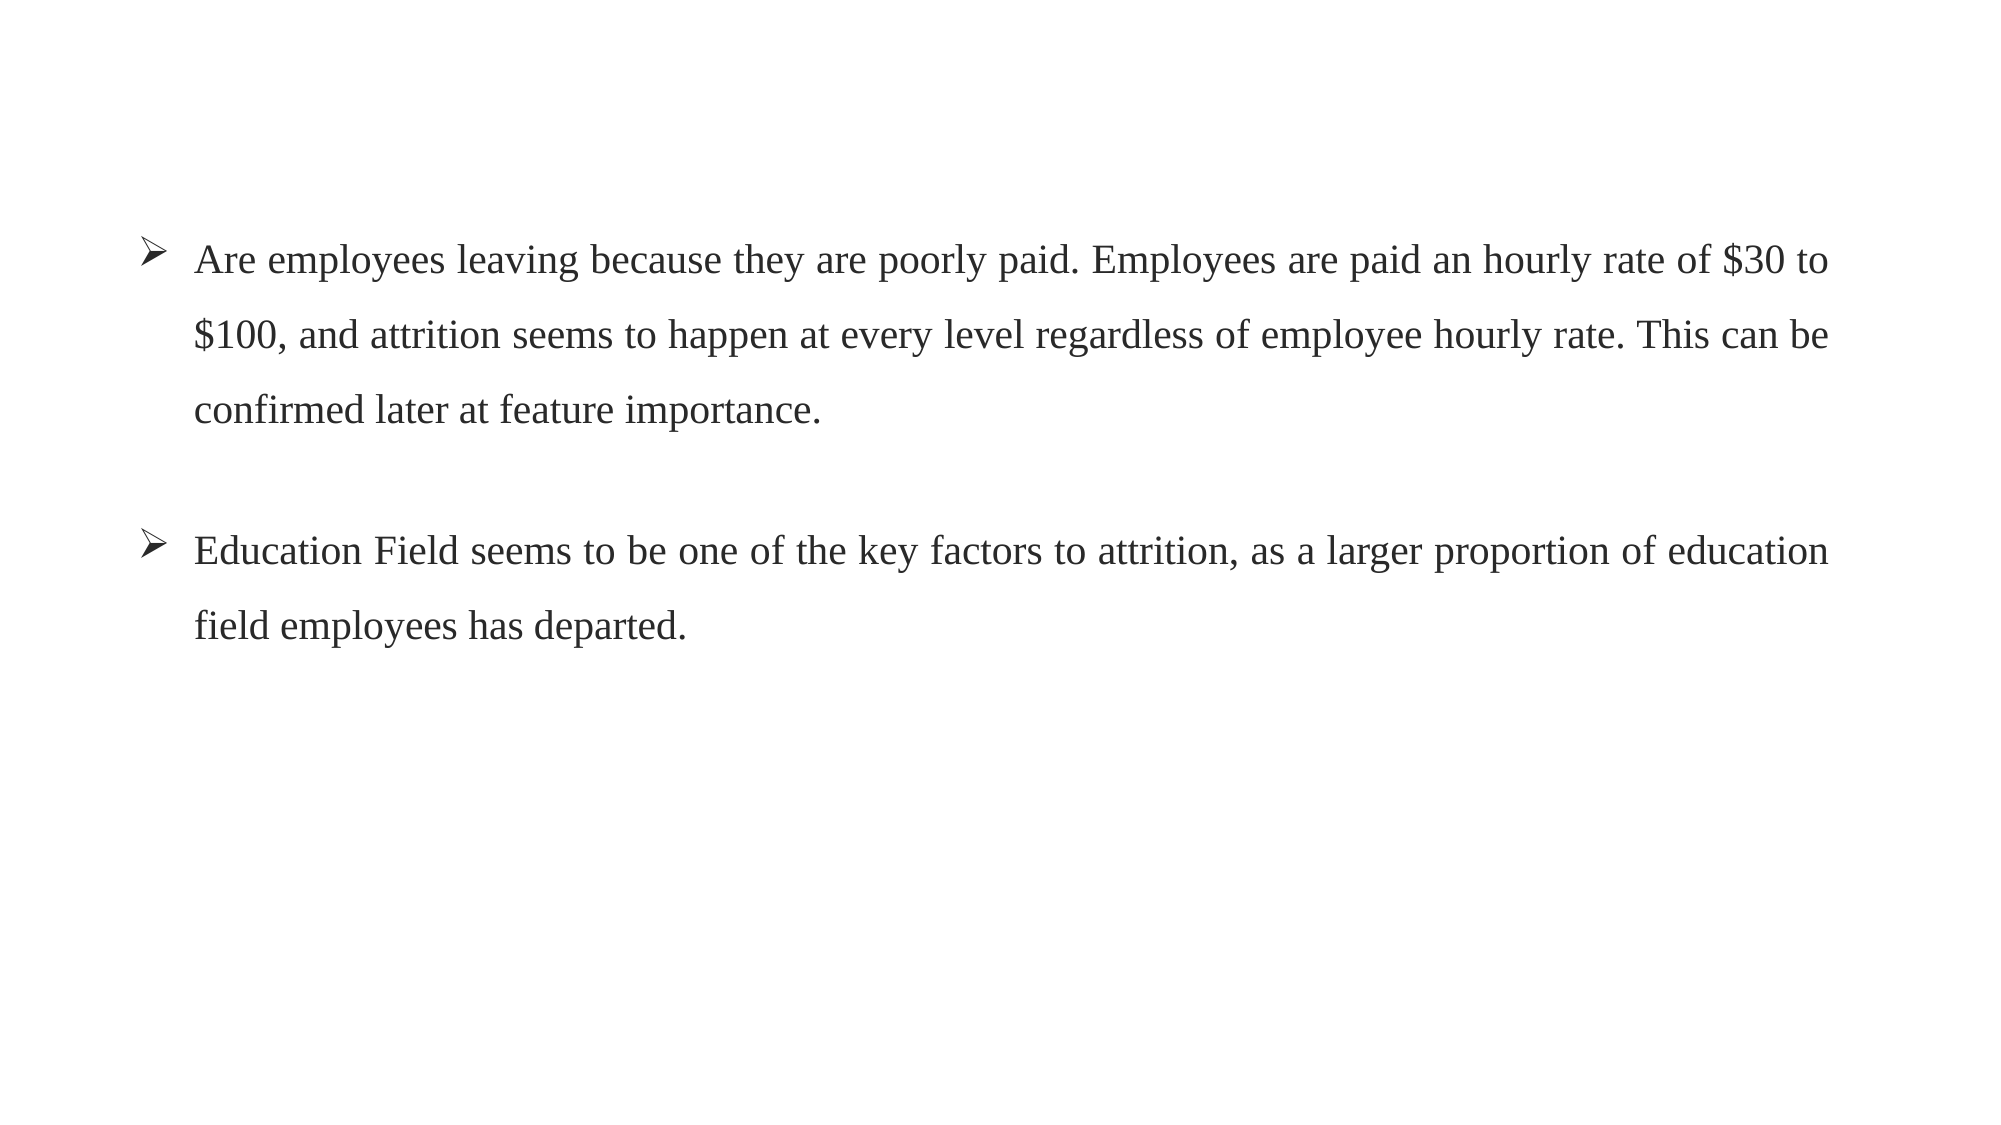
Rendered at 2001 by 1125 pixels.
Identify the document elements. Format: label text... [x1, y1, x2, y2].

text_box Are employees leaving because they are poorly paid. Employees are paid an hourly rate of $30 to $100, and attrition seems to happen at every level regardless of employee hourly rate. This can be confirmed later at feature importance. Education Field seems to be one of the key factors to attrition, as a larger proportion of education field employees has departed. [122, 199, 1845, 656]
